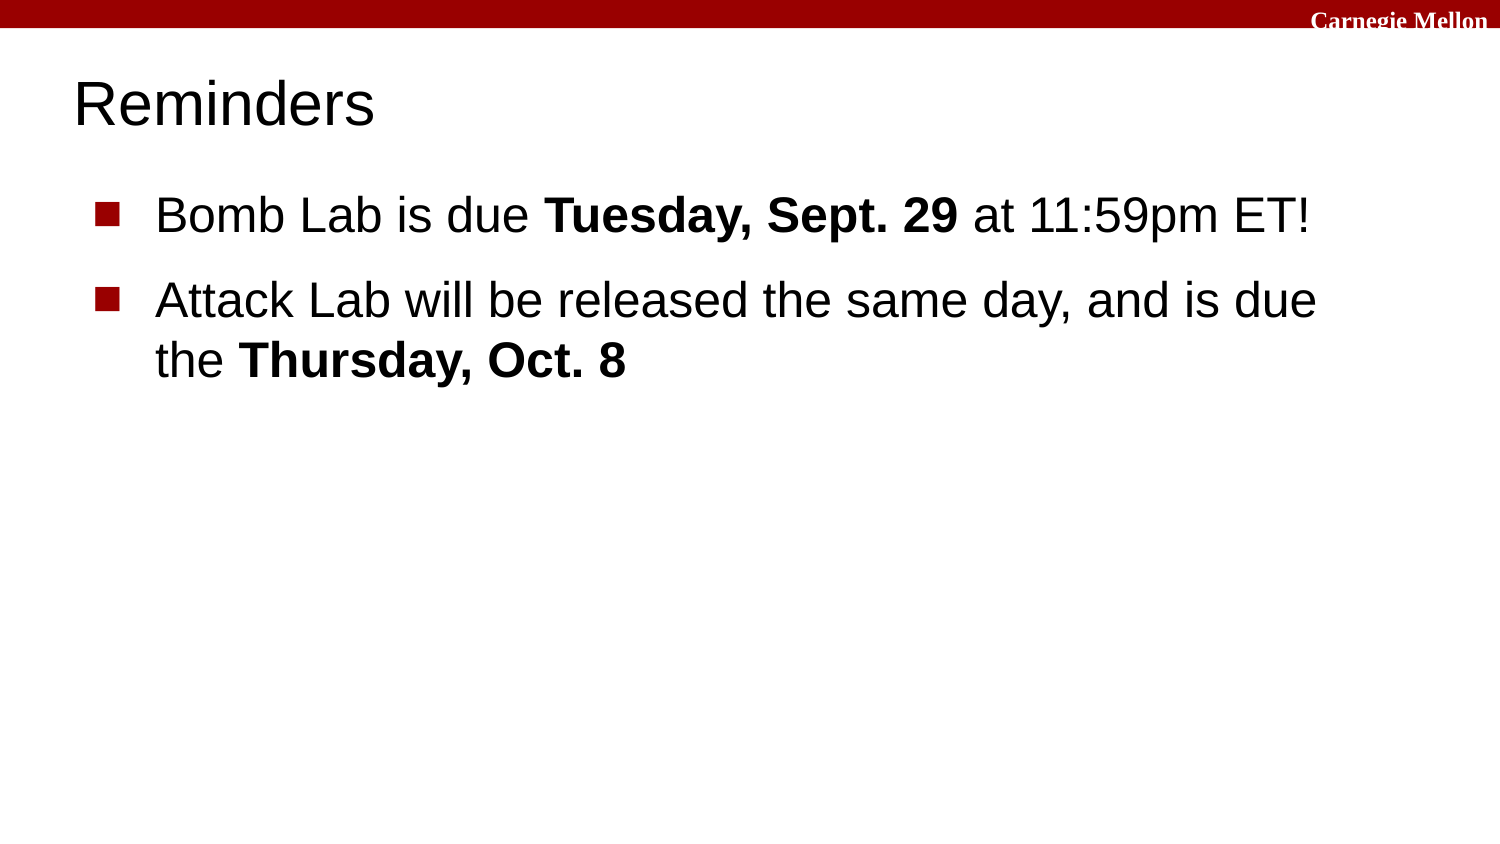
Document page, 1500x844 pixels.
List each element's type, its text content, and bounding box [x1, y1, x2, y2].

title Reminders [58, 53, 1304, 148]
list Bomb Lab is due Tuesday, Sept. 29 at 11:59pm ET! Attack Lab will be released the same day, and is due the Thursday, Oct. 8 [65, 167, 1361, 780]
